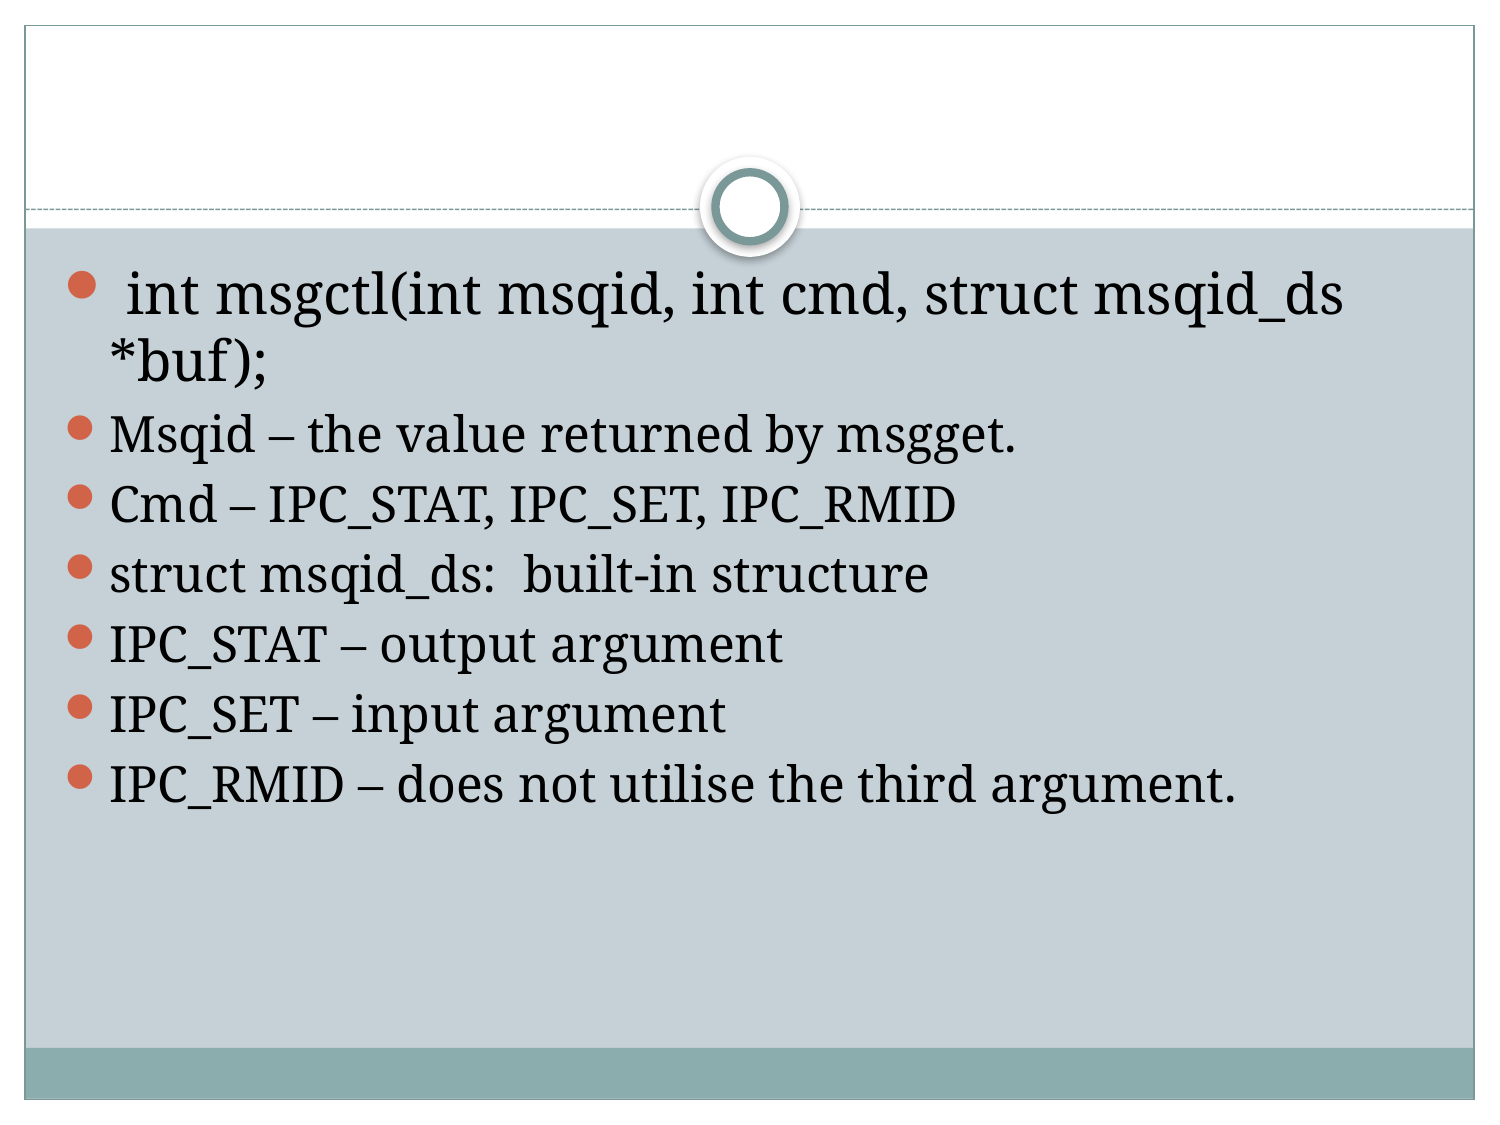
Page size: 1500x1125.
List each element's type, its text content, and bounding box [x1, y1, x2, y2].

list int msgctl(int msqid, int cmd, struct msqid_ds *buf); Msqid – the value returned by msgget. Cmd – IPC_STAT, IPC_SET, IPC_RMID struct msqid_ds: built-in structure IPC_STAT – output argument IPC_SET – input argument IPC_RMID – does not utilise the third argument. [49, 250, 1445, 1001]
